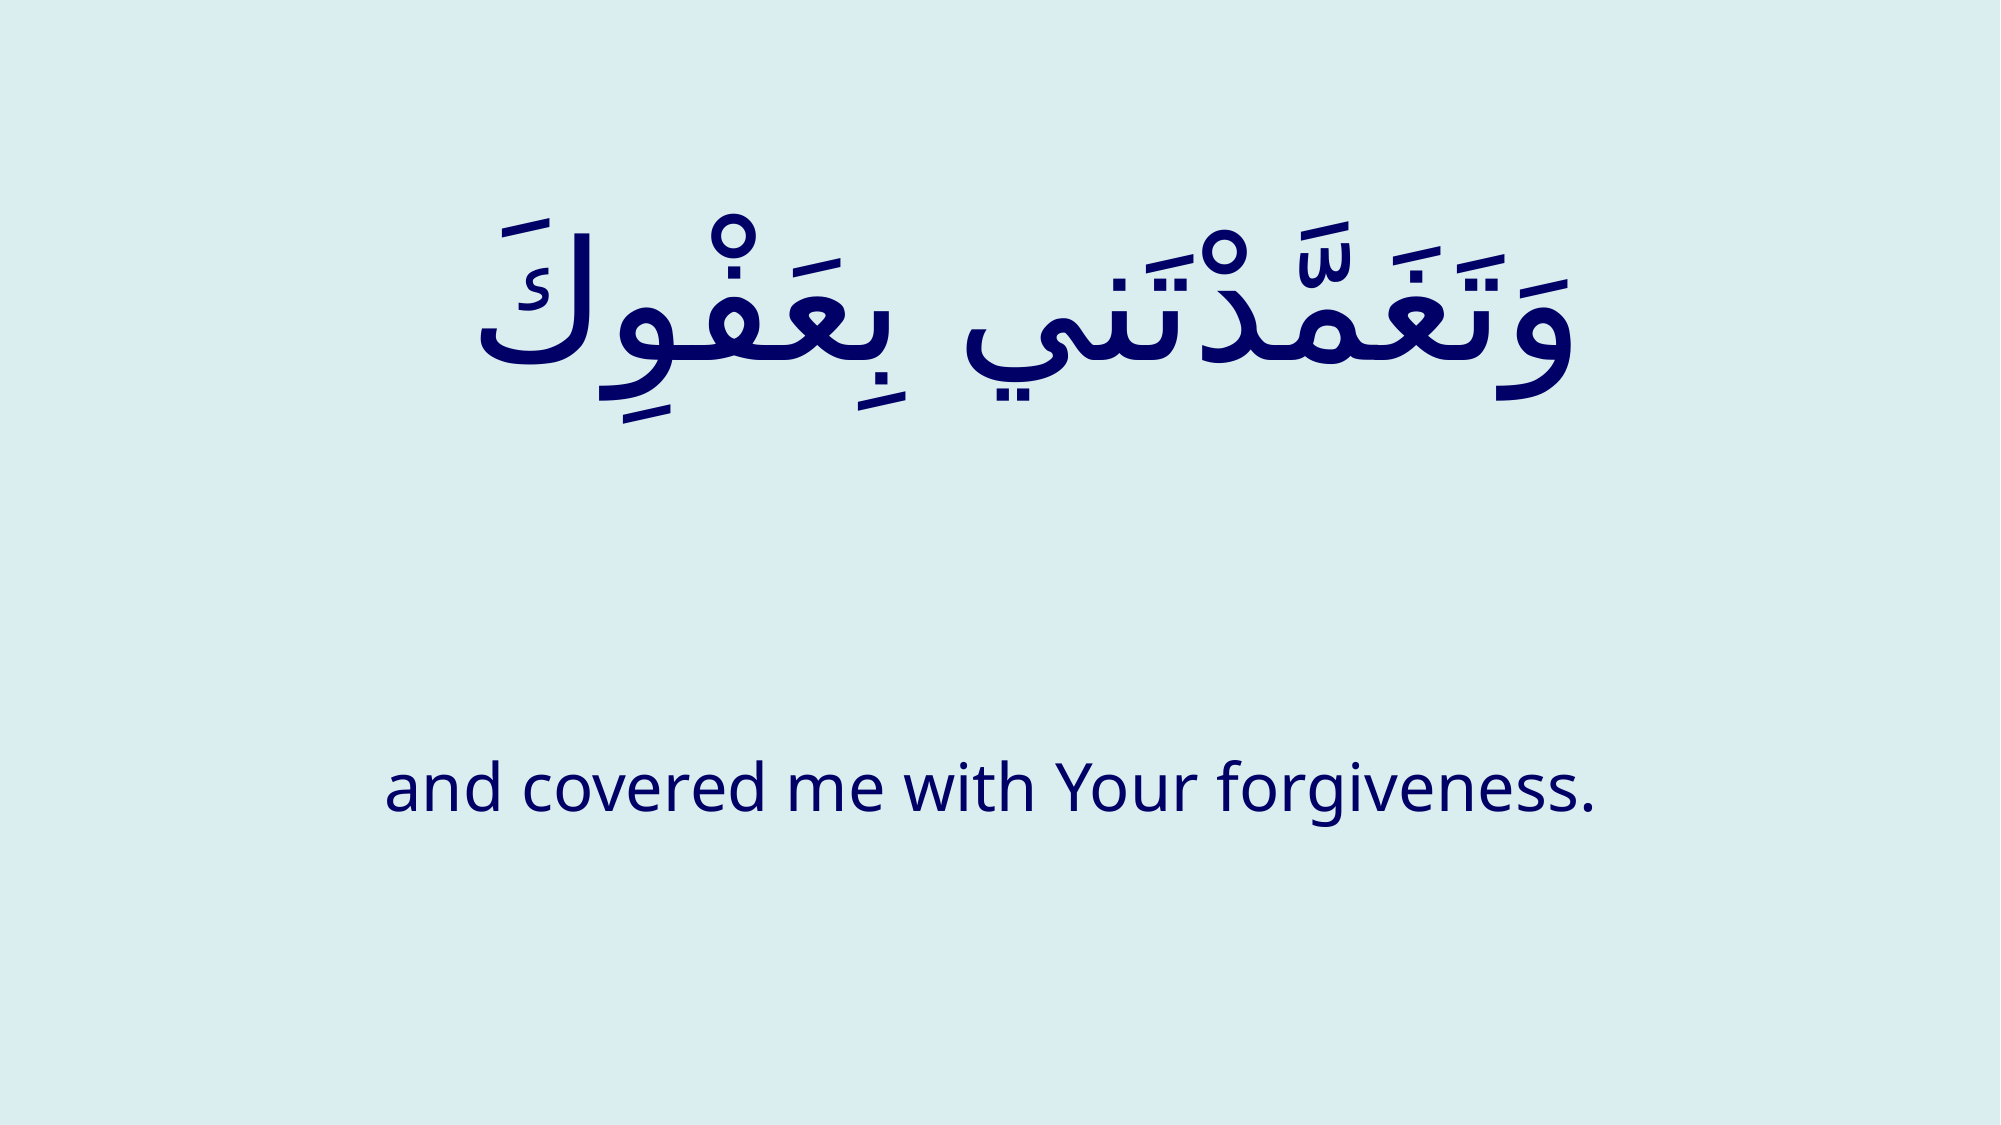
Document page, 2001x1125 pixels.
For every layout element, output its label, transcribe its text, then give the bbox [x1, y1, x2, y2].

list and covered me with Your forgiveness. [356, 737, 1644, 1125]
title وَتَغَمَّدْتَني بِعَفْوِكَ [0, 200, 2000, 388]
